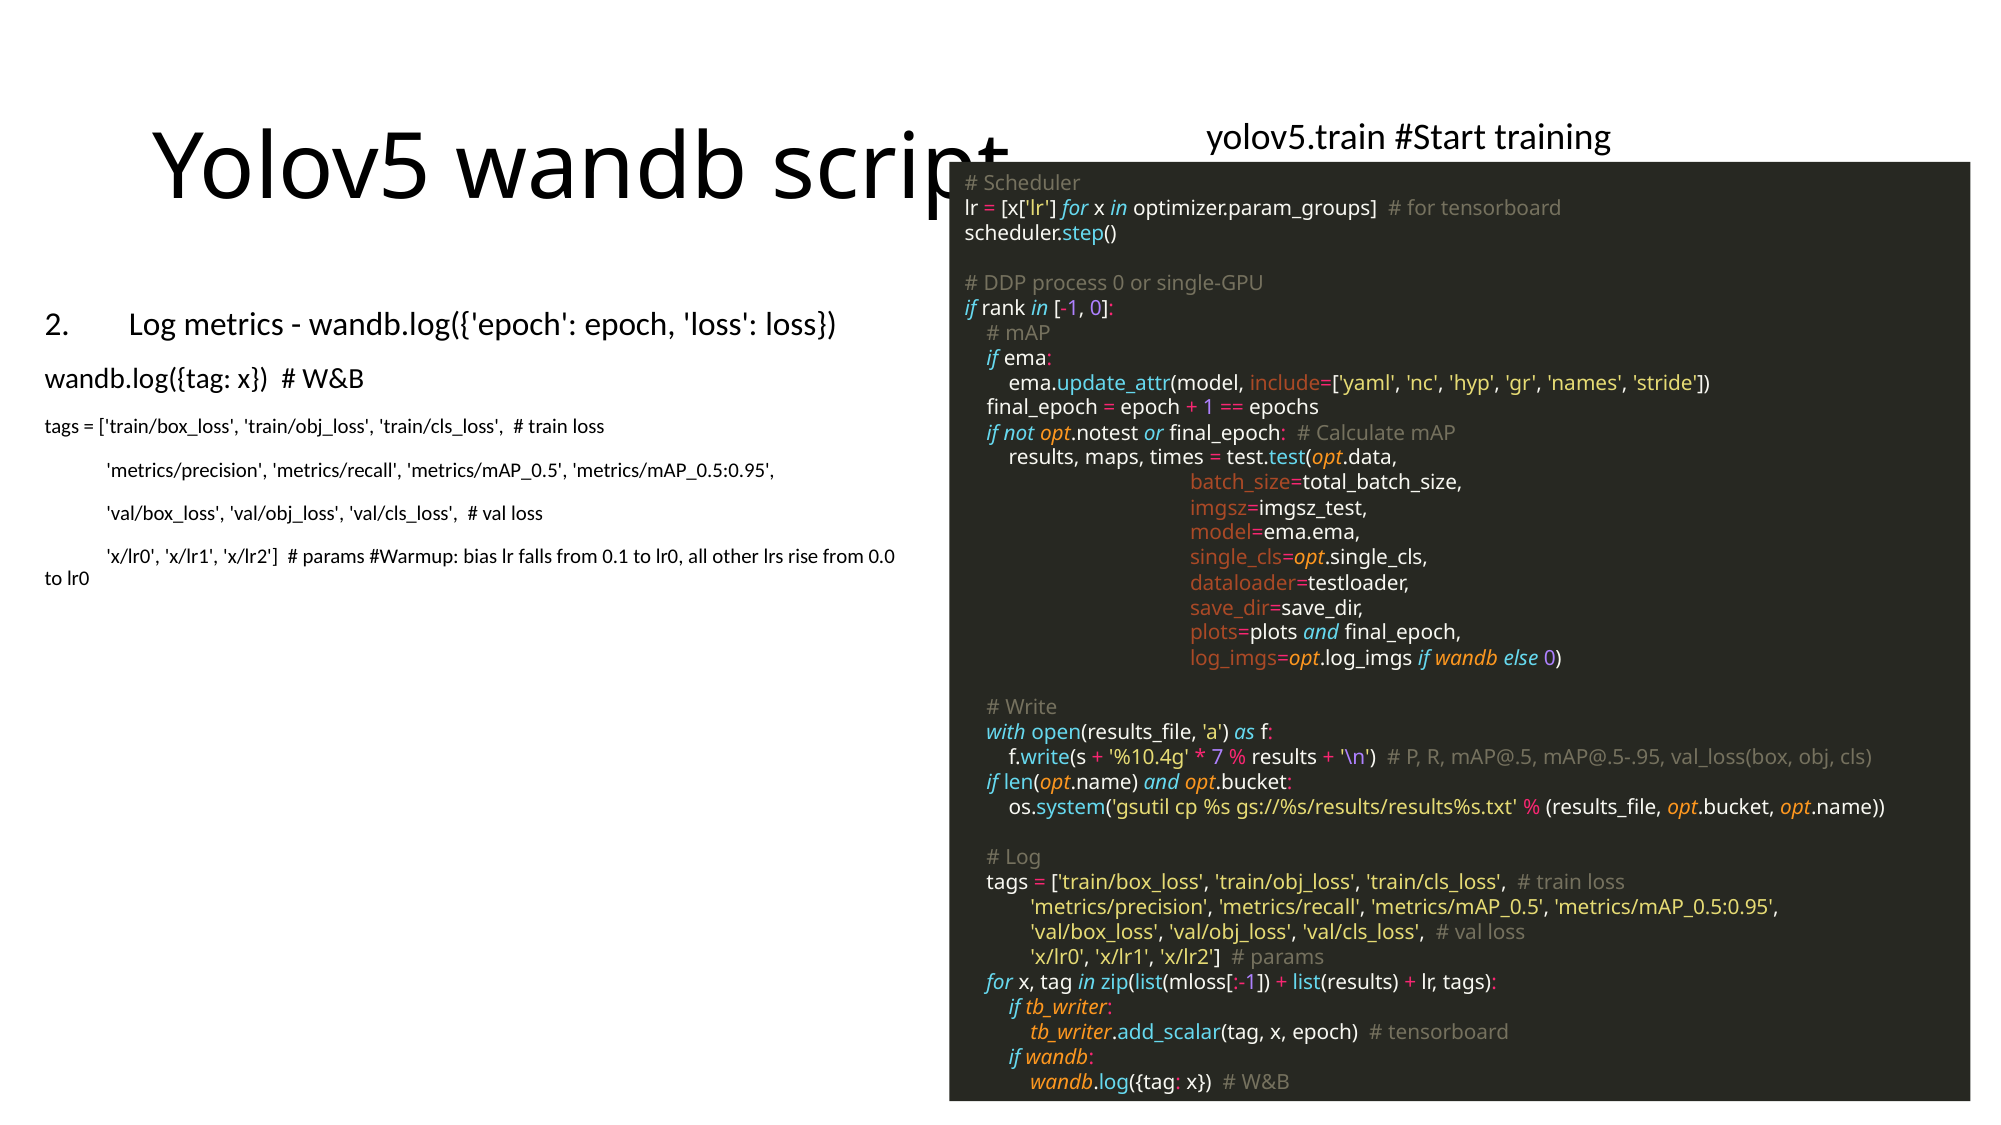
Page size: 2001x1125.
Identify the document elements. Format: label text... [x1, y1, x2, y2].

title Yolov5 wandb script [137, 59, 1863, 278]
text_box # Scheduler lr = [x['lr'] for x in optimizer.param_groups] # for tensorboard scheduler.step() # DDP process 0 or single-GPU if rank in [-1, 0]: # mAP if ema: ema.update_attr(model, include=['yaml', 'nc', 'hyp', 'gr', 'names', 'stride']) final_epoch = epoch + 1 == epochs if not opt.notest or final_epoch: # Calculate mAP results, maps, times = test.test(opt.data, batch_size=total_batch_size, imgsz=imgsz_test, model=ema.ema, single_cls=opt.single_cls, dataloader=testloader, save_dir=save_dir, plots=plots and final_epoch, log_imgs=opt.log_imgs if wandb else 0) # Write with open(results_file, 'a') as f: f.write(s + '%10.4g' * 7 % results + '\n') # P, R, mAP@.5, mAP@.5-.95, val_loss(box, obj, cls) if len(opt.name) and opt.bucket: os.system('gsutil cp %s gs://%s/results/results%s.txt' % (results_file, opt.bucket, opt.name)) # Log tags = ['train/box_loss', 'train/obj_loss', 'train/cls_loss', # train loss 'metrics/precision', 'metrics/recall', 'metrics/mAP_0.5', 'metrics/mAP_0.5:0.95', 'val/box_loss', 'val/obj_loss', 'val/cls_loss', # val loss 'x/lr0', 'x/lr1', 'x/lr2'] # params for x, tag in zip(list(mloss[:-1]) + list(results) + lr, tags): if tb_writer: tb_writer.add_scalar(tag, x, epoch) # tensorboard if wandb: wandb.log({tag: x}) # W&B [949, 161, 1971, 1102]
list Log metrics - wandb.log({'epoch': epoch, 'loss': loss}) wandb.log({tag: x}) # W&B tags = ['train/box_loss', 'train/obj_loss', 'train/cls_loss', # train loss 'metrics/precision', 'metrics/recall', 'metrics/mAP_0.5', 'metrics/mAP_0.5:0.95', 'val/box_loss', 'val/obj_loss', 'val/cls_loss', # val loss 'x/lr0', 'x/lr1', 'x/lr2'] # params #Warmup: bias lr falls from 0.1 to lr0, all other lrs rise from 0.0 to lr0 [29, 299, 930, 666]
text_box yolov5.train #Start training [1191, 104, 1687, 165]
